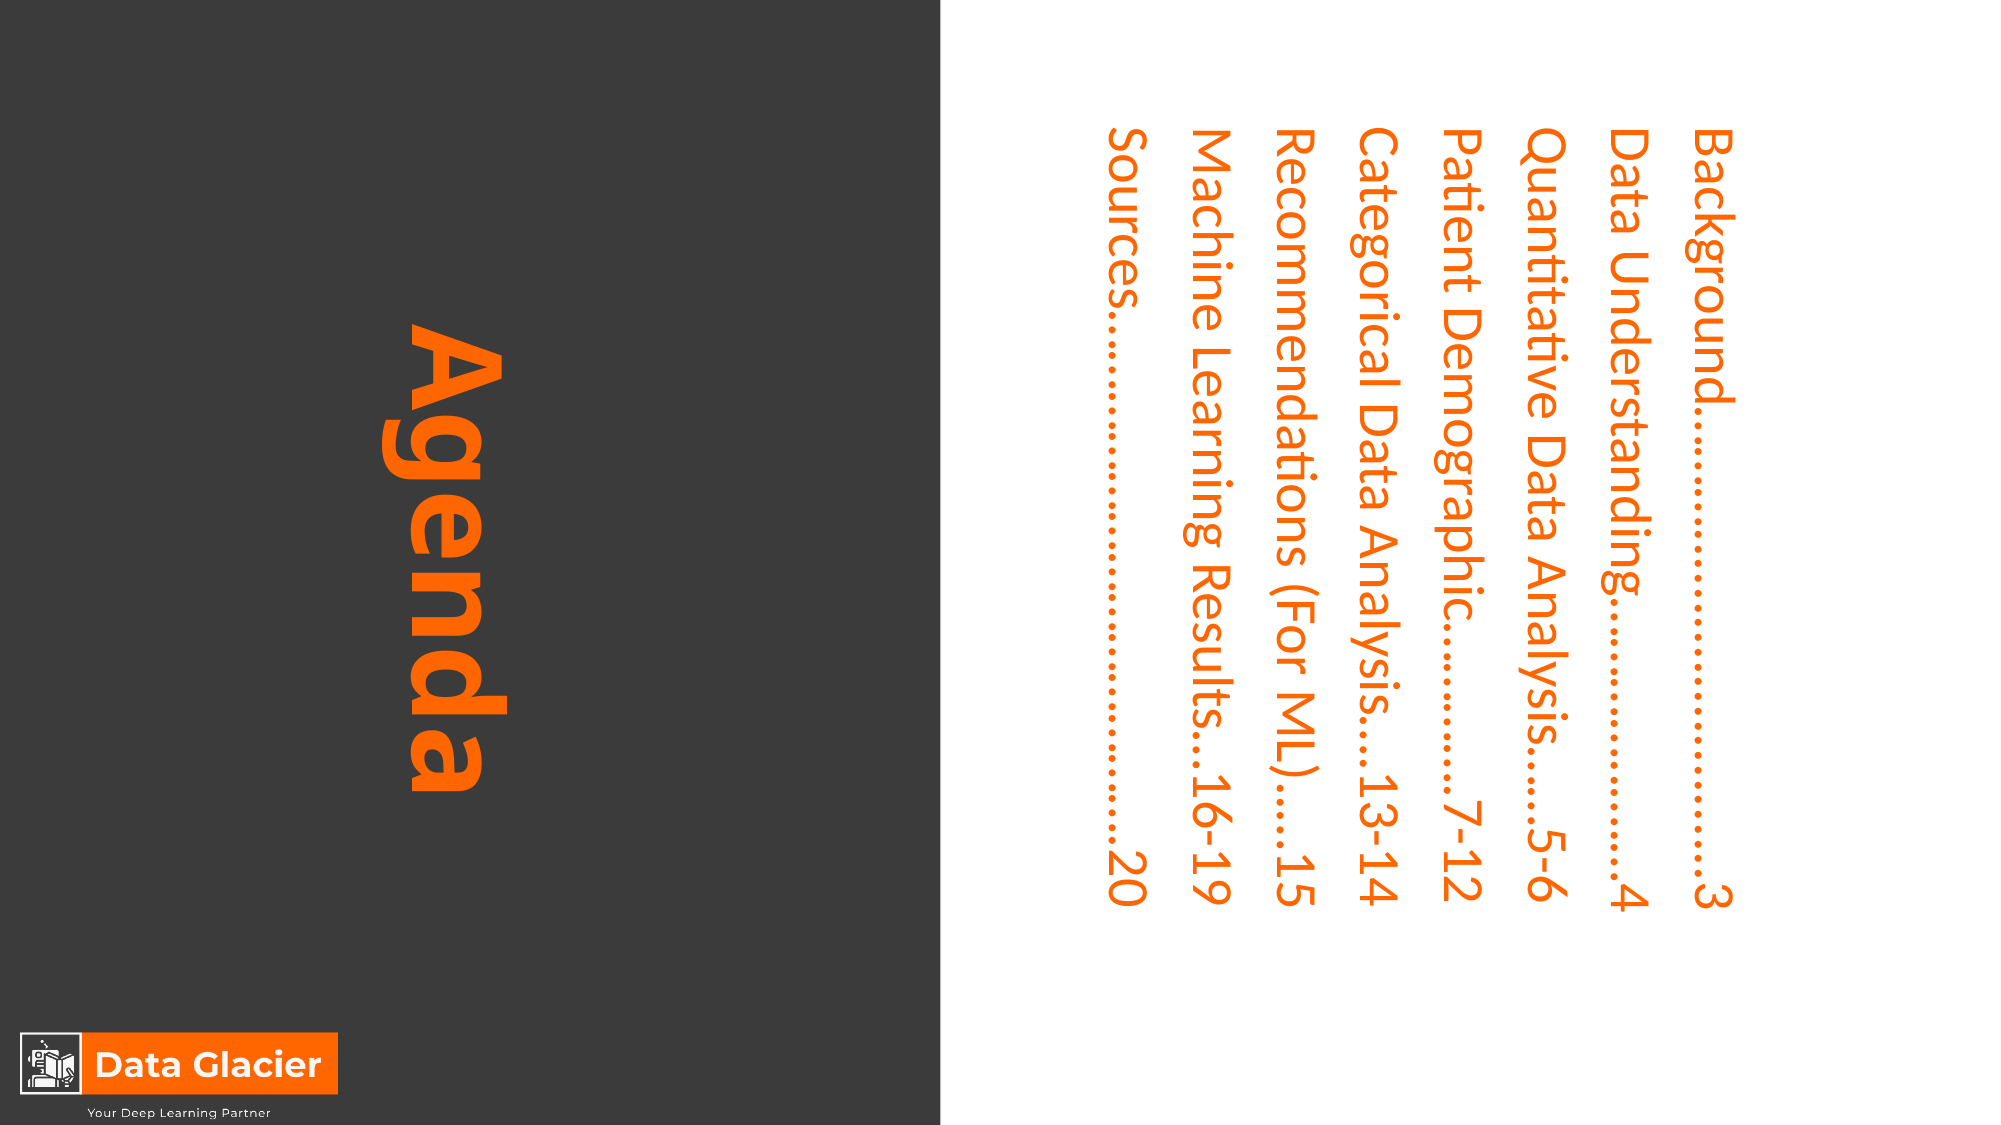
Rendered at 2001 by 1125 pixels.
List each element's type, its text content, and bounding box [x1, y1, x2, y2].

picture [16, 913, 341, 1125]
title Agenda [0, 0, 940, 1125]
subtitle Background………........................3 Data Understanding…………..….…4 Quantitative Data Analysis……5-6 Patient Demographic………….7-12 Categorical Data Analysis….13-14 Recommendations (For ML)..…15 Machine Learning Results…16-19 Sources………………………………….20 [940, 0, 2000, 1125]
